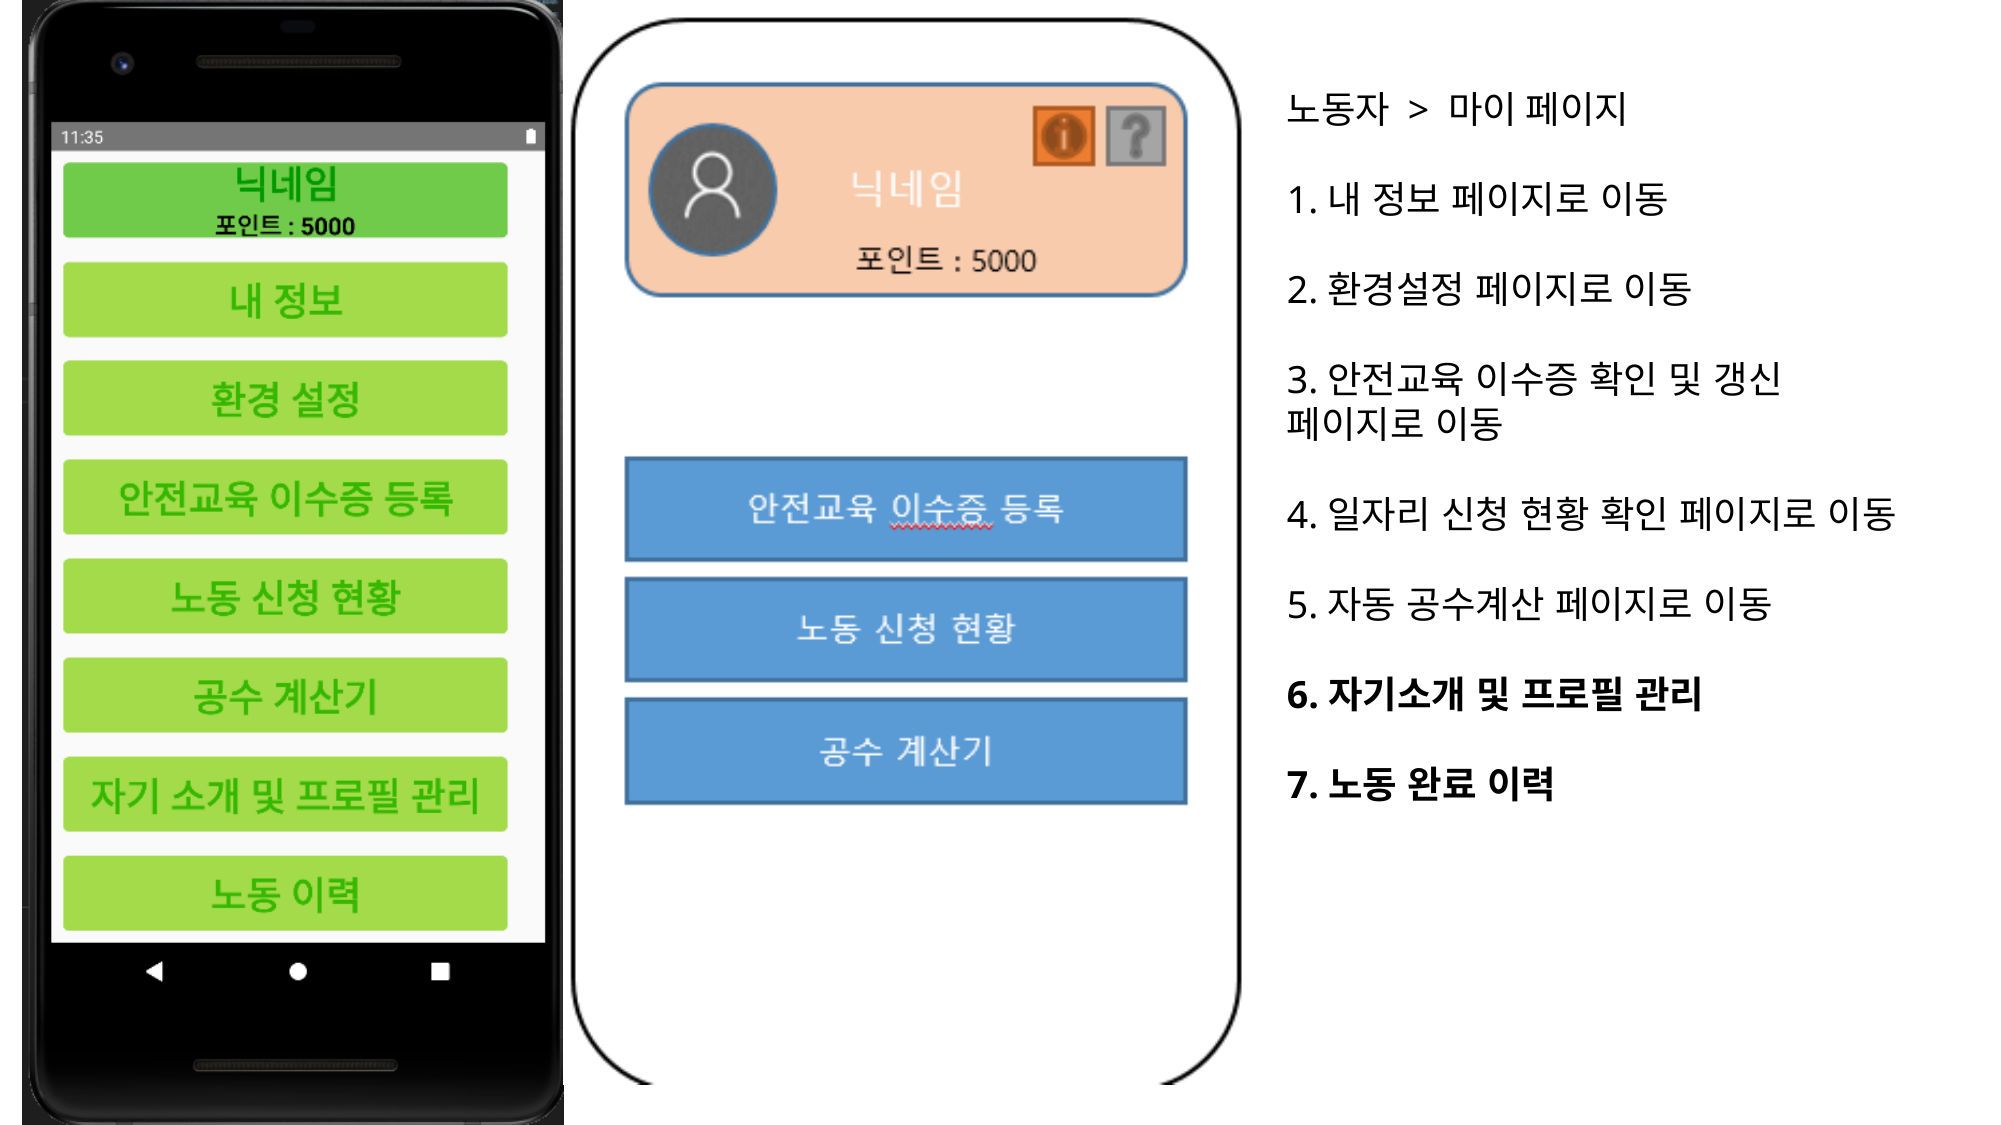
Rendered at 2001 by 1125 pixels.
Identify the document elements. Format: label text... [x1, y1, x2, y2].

picture [21, 0, 1272, 1125]
text_box 노동자 > 마이 페이지 1.내 정보 페이지로 이동 2.환경설정 페이지로 이동 3.안전교육 이수증 확인 및 갱신 페이지로 이동 4.일자리 신청 현황 확인 페이지로 이동 5.자동 공수계산 페이지로 이동 6.자기소개 및 프로필 관리 7.노동 완료 이력 [1272, 79, 1933, 814]
